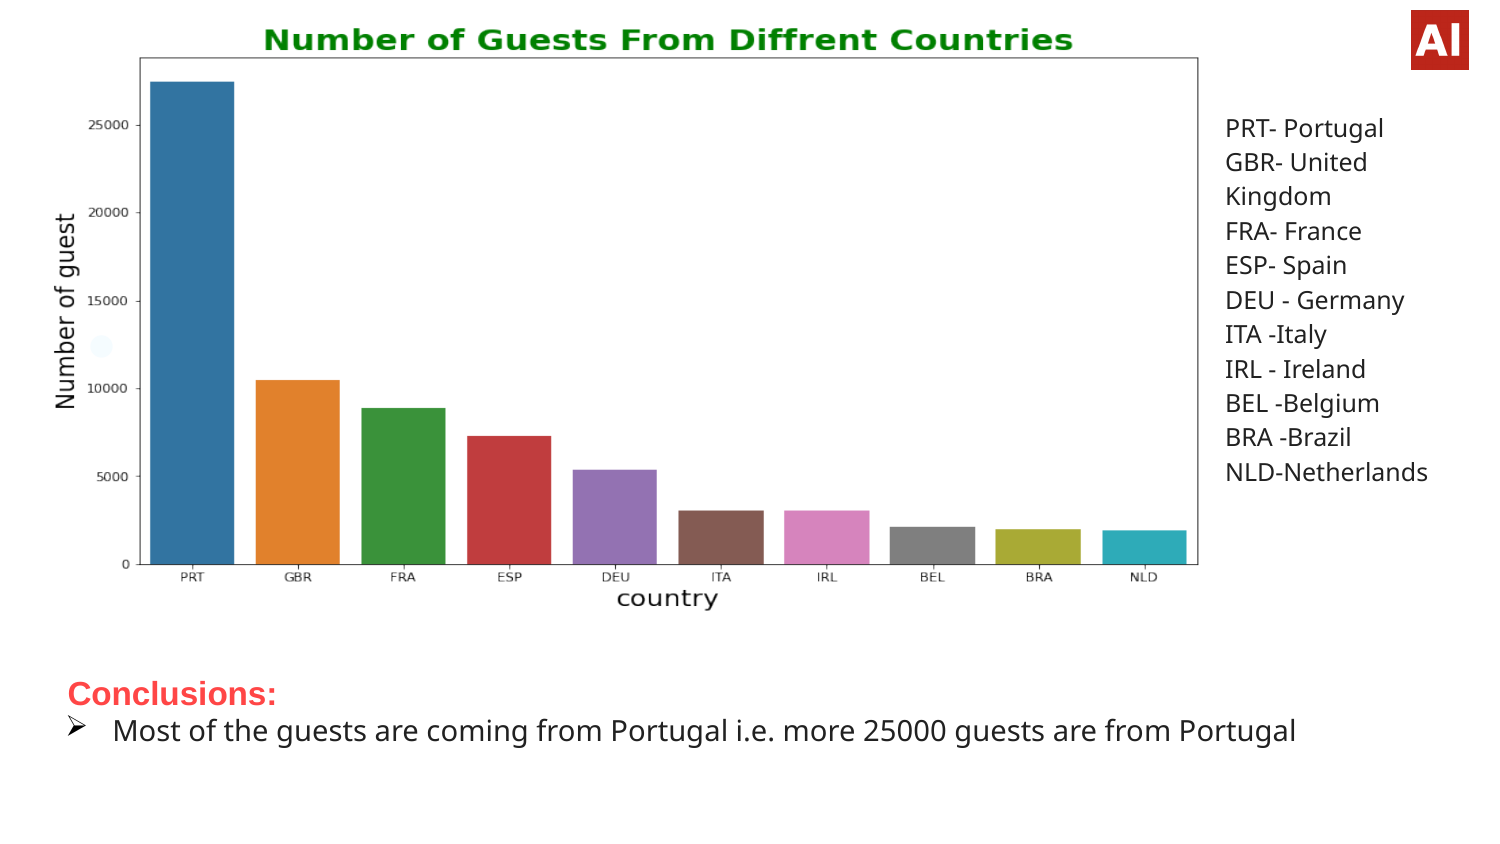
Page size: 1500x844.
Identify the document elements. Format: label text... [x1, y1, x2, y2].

picture [46, 19, 1207, 619]
text_box Conclusions: Most of the guests are coming from Portugal i.e. more 25000 guests are from Portugal [65, 670, 1310, 818]
list PRT- Portugal GBR- United Kingdom FRA- France ESP- Spain DEU - Germany ITA -Italy IRL - Ireland BEL -Belgium BRA -Brazil NLD-Netherlands [1212, 92, 1454, 517]
picture [1411, 10, 1469, 70]
